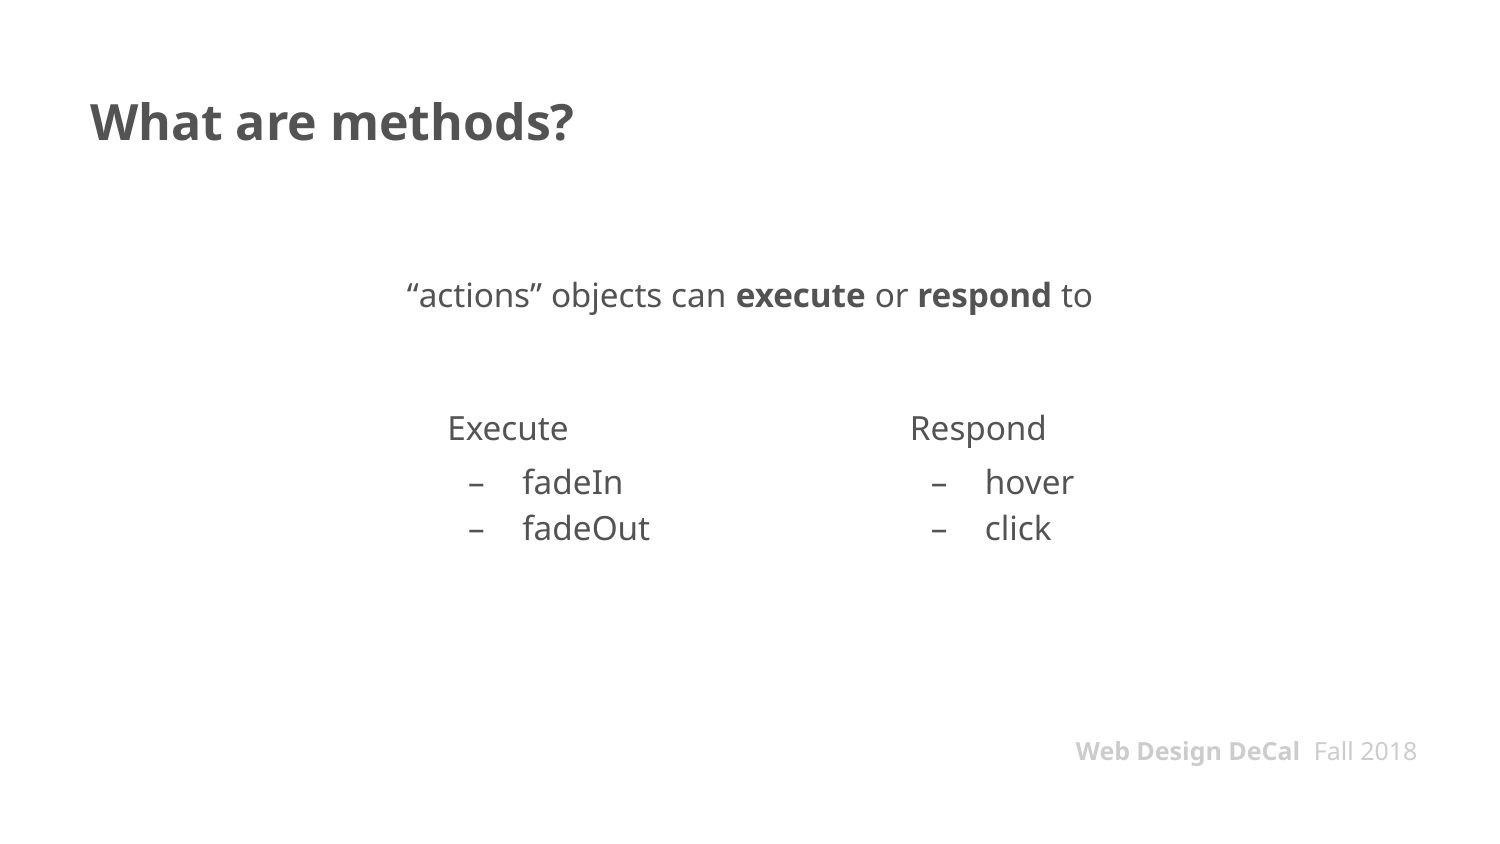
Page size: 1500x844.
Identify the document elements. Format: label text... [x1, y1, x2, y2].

title What are methods? [75, 75, 1425, 150]
list Execute fadeIn fadeOut [357, 307, 793, 642]
list “actions” objects can execute or respond to [75, 243, 1425, 339]
list Respond hover click [820, 307, 1255, 642]
